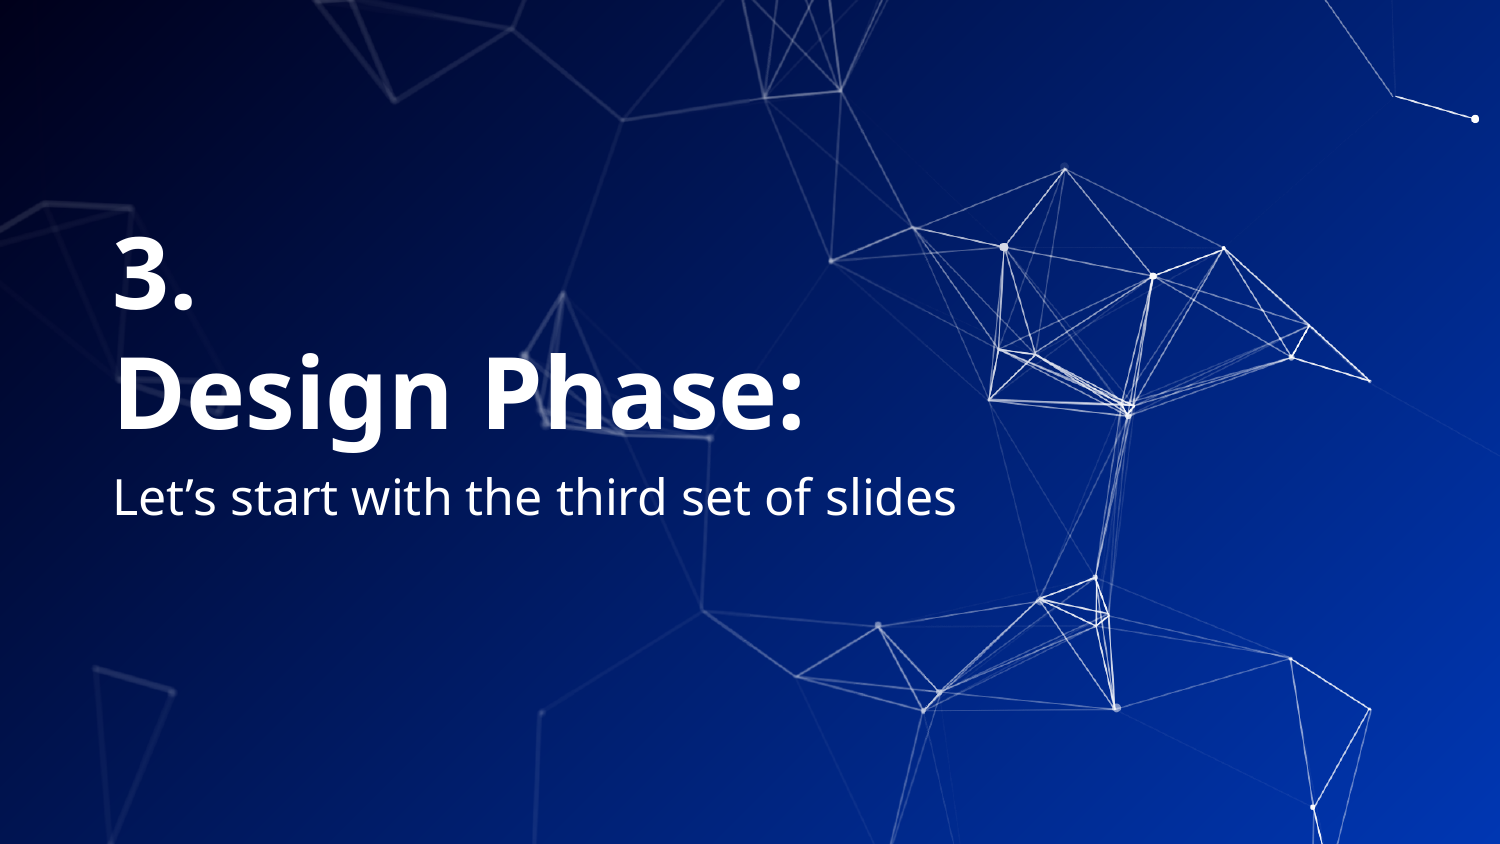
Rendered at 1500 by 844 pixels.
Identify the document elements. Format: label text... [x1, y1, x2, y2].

picture [0, 0, 1500, 844]
title 3. Design Phase: [112, 259, 1064, 450]
subtitle Let’s start with the third set of slides [112, 465, 1064, 543]
